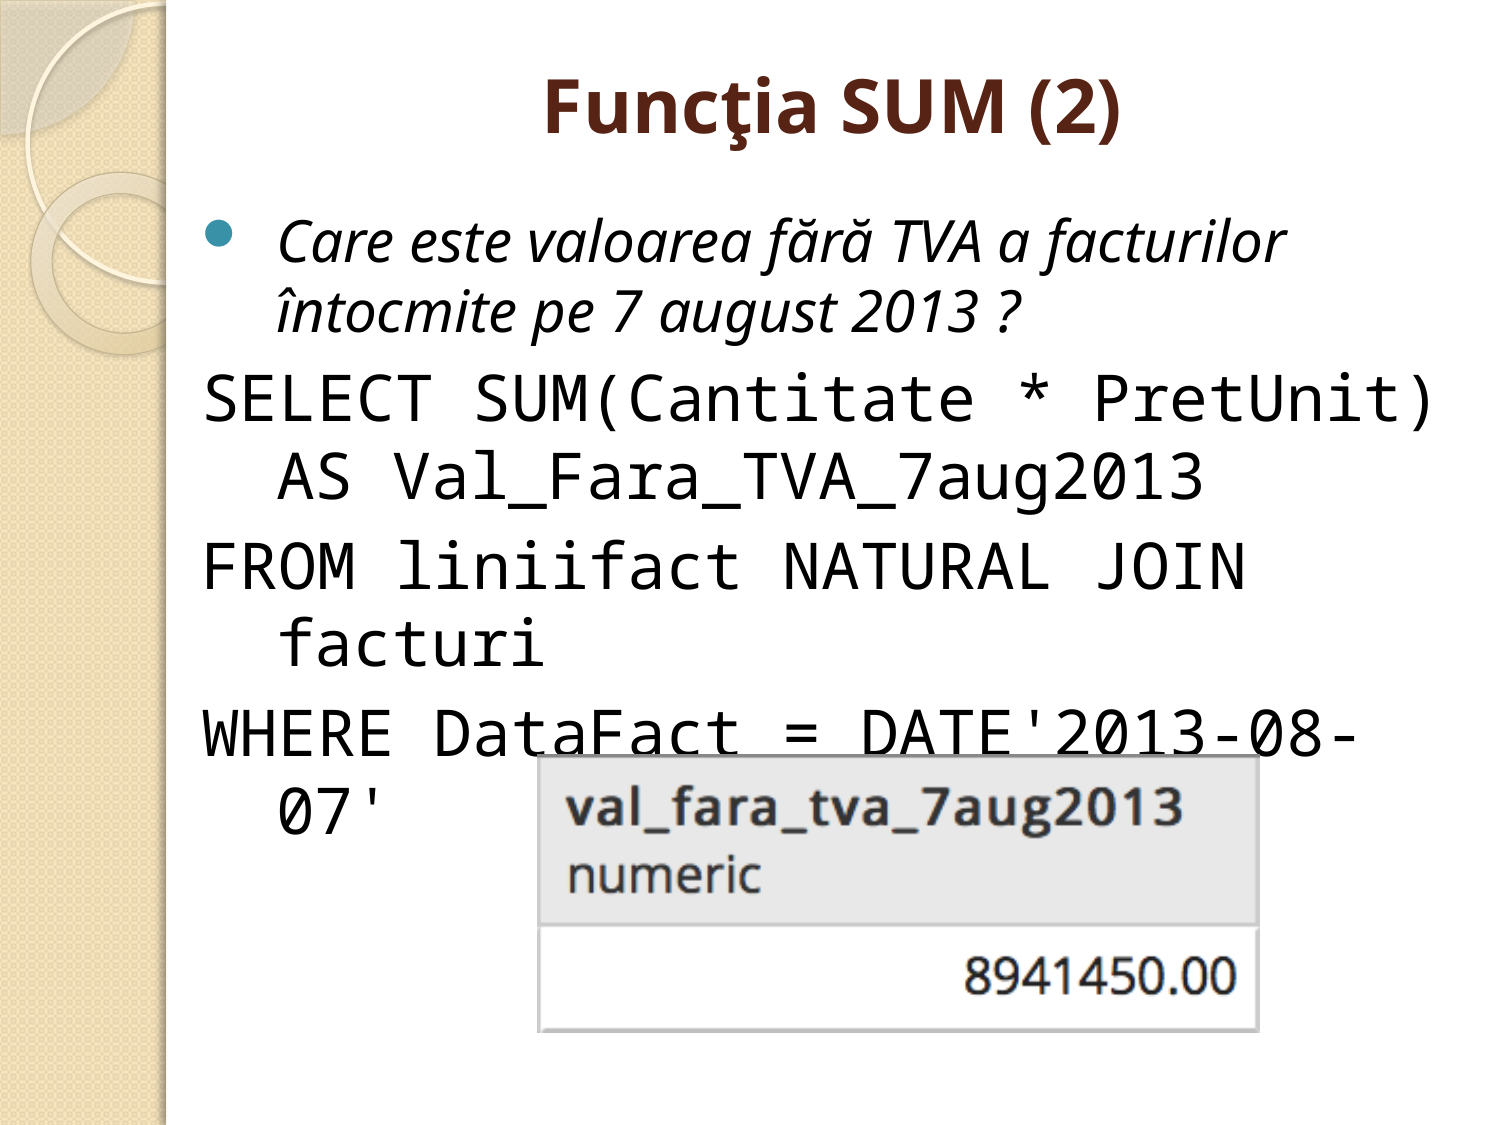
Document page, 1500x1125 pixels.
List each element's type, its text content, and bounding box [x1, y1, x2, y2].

title Funcţia SUM (2) [164, 9, 1500, 198]
picture [537, 753, 1260, 1033]
list Care este valoarea fără TVA a facturilor întocmite pe 7 august 2013 ? SELECT SUM(Cantitate * PretUnit) AS Val_Fara_TVA_7aug2013 FROM liniifact NATURAL JOIN facturi WHERE DataFact = DATE'2013-08-07' [172, 197, 1466, 985]
